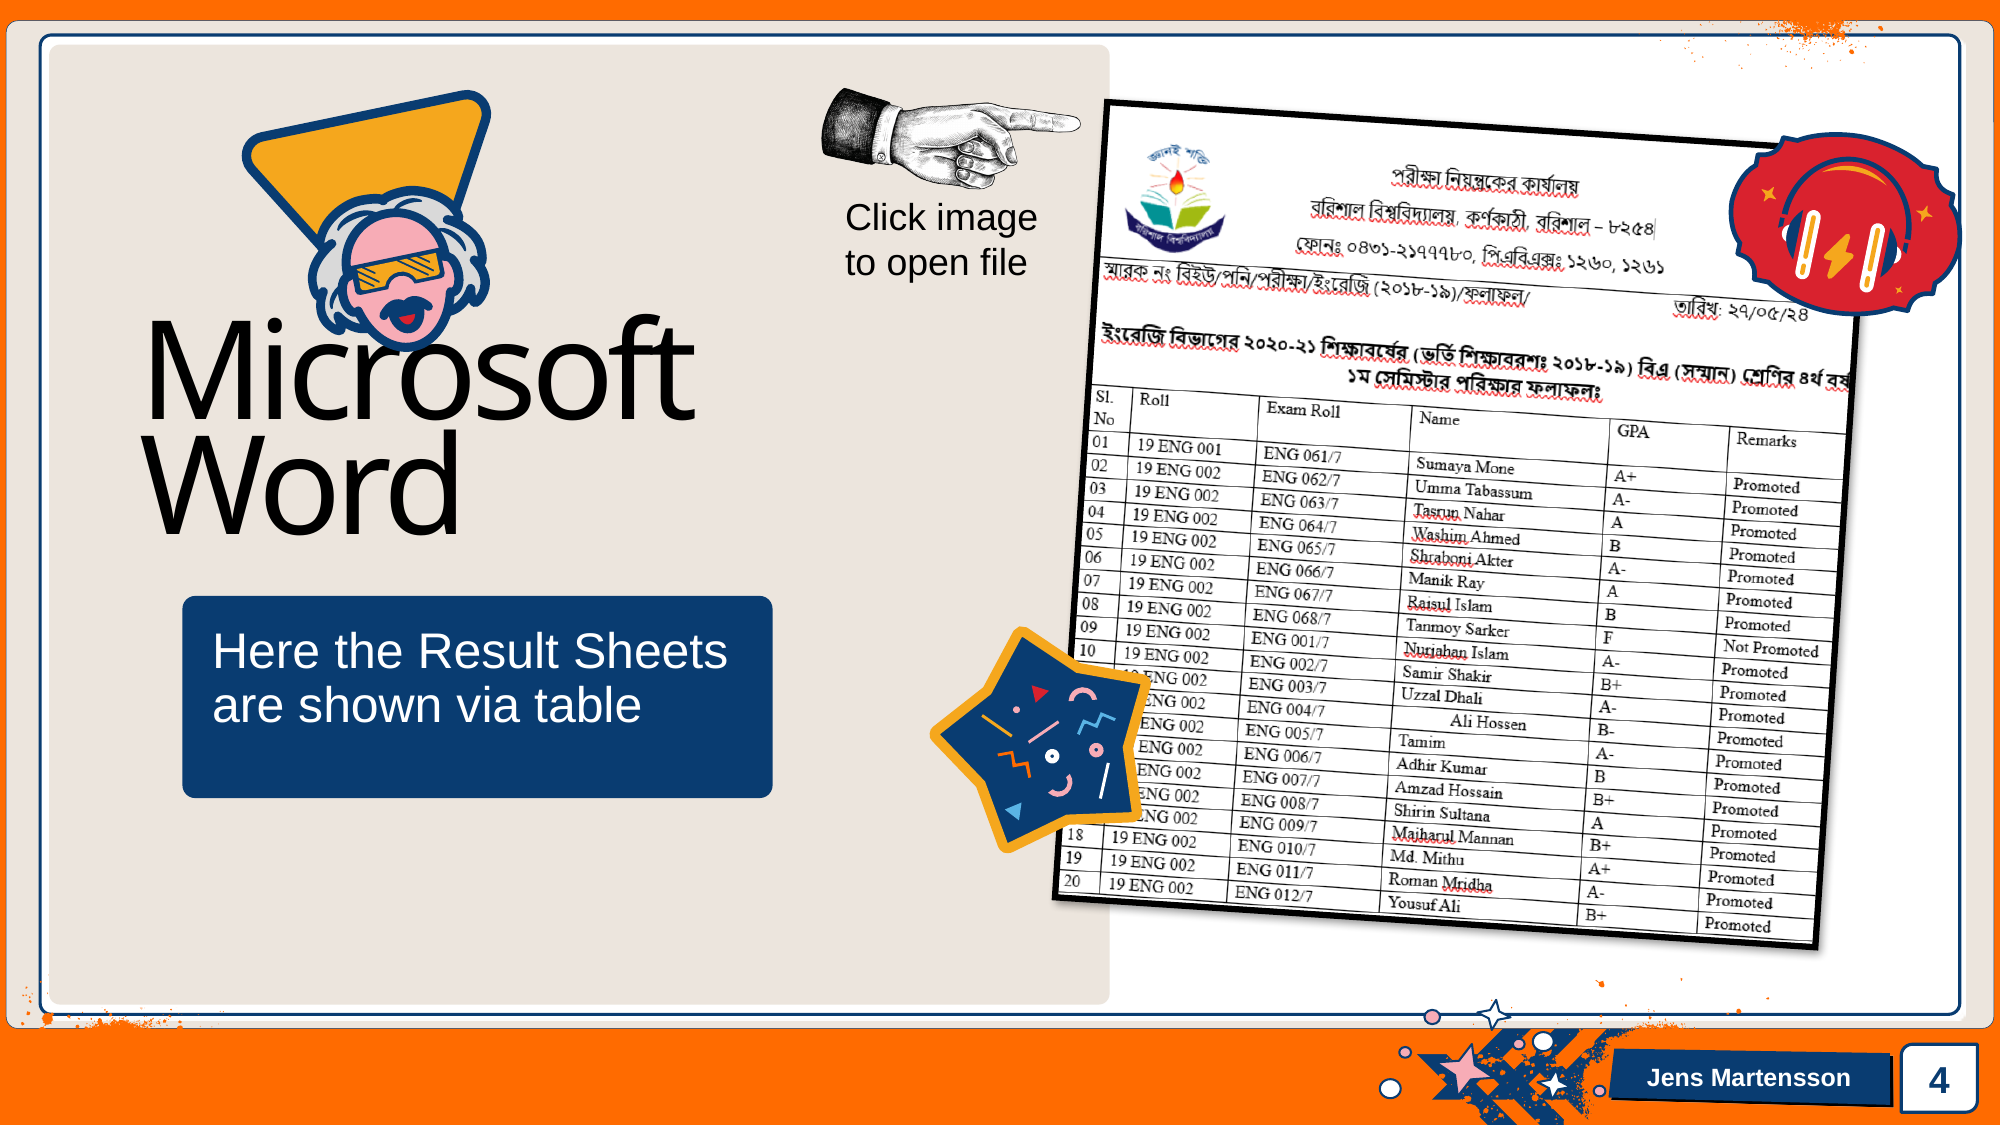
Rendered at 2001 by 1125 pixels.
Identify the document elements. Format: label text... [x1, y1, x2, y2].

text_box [254, 104, 518, 355]
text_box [1727, 133, 1962, 314]
picture [814, 40, 1082, 194]
text_box Click image to open file [830, 185, 1075, 291]
subtitle Here the Result Sheets are shown via table [182, 595, 773, 799]
slide_number 4 [1899, 1042, 1979, 1114]
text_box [920, 612, 1169, 851]
title Microsoft Word [139, 332, 993, 625]
picture [1059, 107, 1853, 943]
